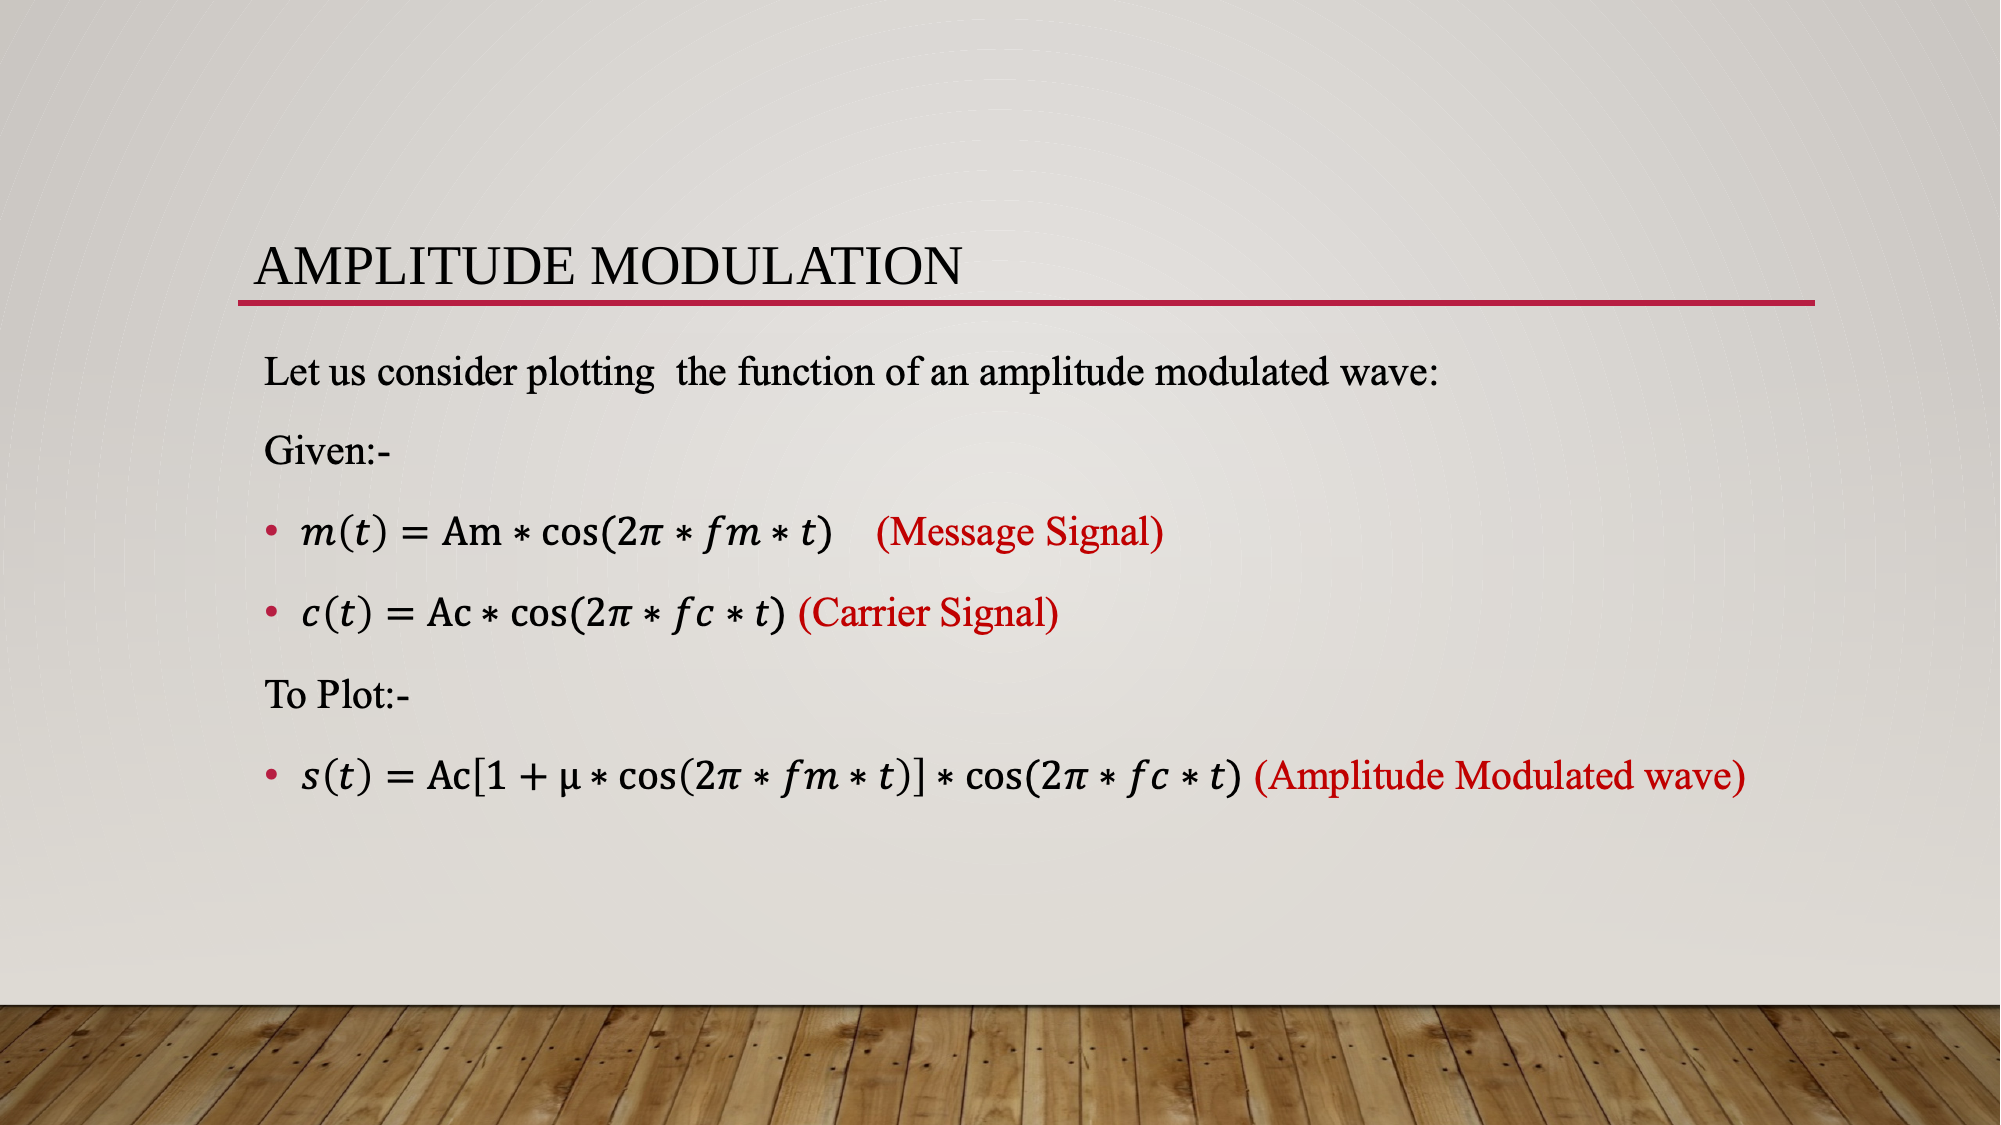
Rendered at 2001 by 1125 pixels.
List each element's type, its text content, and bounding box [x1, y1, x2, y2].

picture [0, 1005, 2000, 1125]
list [238, 330, 1814, 897]
title Amplitude modulation [238, 228, 1814, 305]
